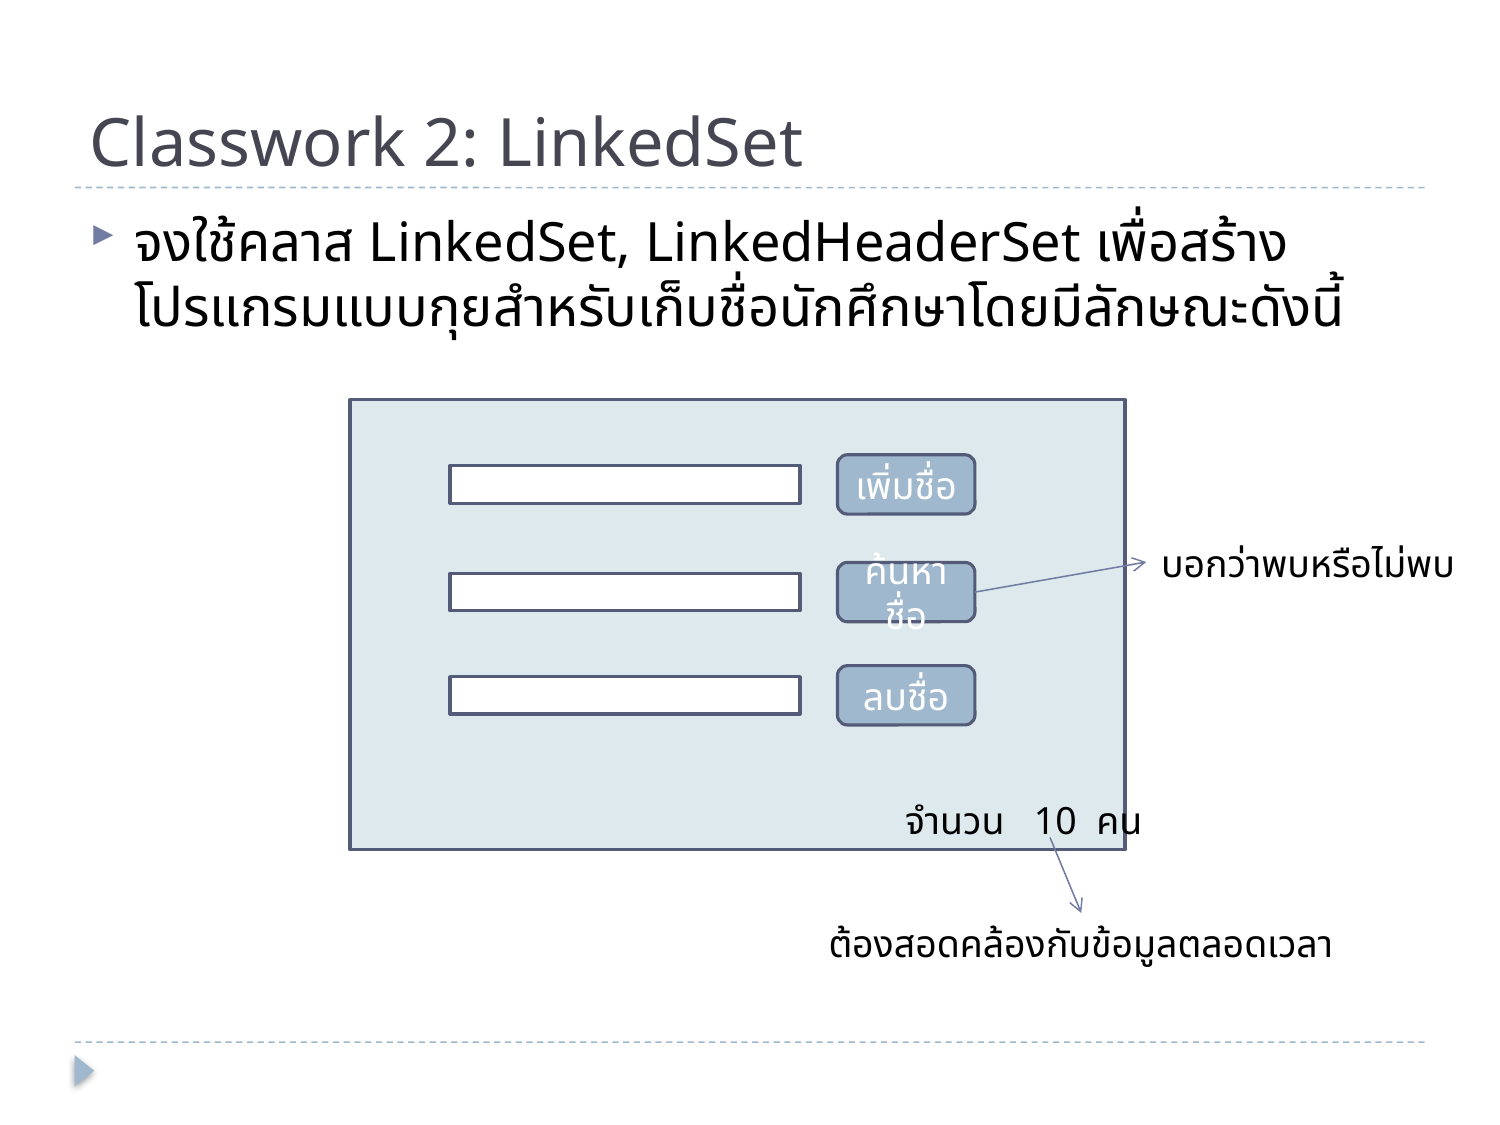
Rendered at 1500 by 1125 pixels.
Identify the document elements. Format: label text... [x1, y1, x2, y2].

text_box ลบชื่อ [835, 664, 977, 727]
text_box [448, 675, 802, 716]
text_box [1049, 837, 1082, 914]
text_box เพิ่มชื่อ [835, 453, 977, 516]
list จงใช้คลาส LinkedSet, LinkedHeaderSet เพื่อสร้างโปรแกรมแบบกุยสำหรับเก็บชื่อนักศึกษาโดยมีลักษณะดังนี้ [75, 200, 1425, 1010]
text_box ต้องสอดคล้องกับข้อมูลตลอดเวลา [813, 912, 1349, 973]
title Classwork 2: LinkedSet [75, 24, 1425, 188]
text_box [448, 572, 802, 612]
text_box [974, 562, 1188, 593]
text_box [348, 398, 1127, 851]
text_box [448, 464, 802, 505]
text_box จำนวน 10 คน [890, 789, 1158, 850]
text_box ค้นหาชื่อ [835, 560, 977, 624]
text_box บอกว่าพบหรือไม่พบ [1146, 532, 1471, 592]
